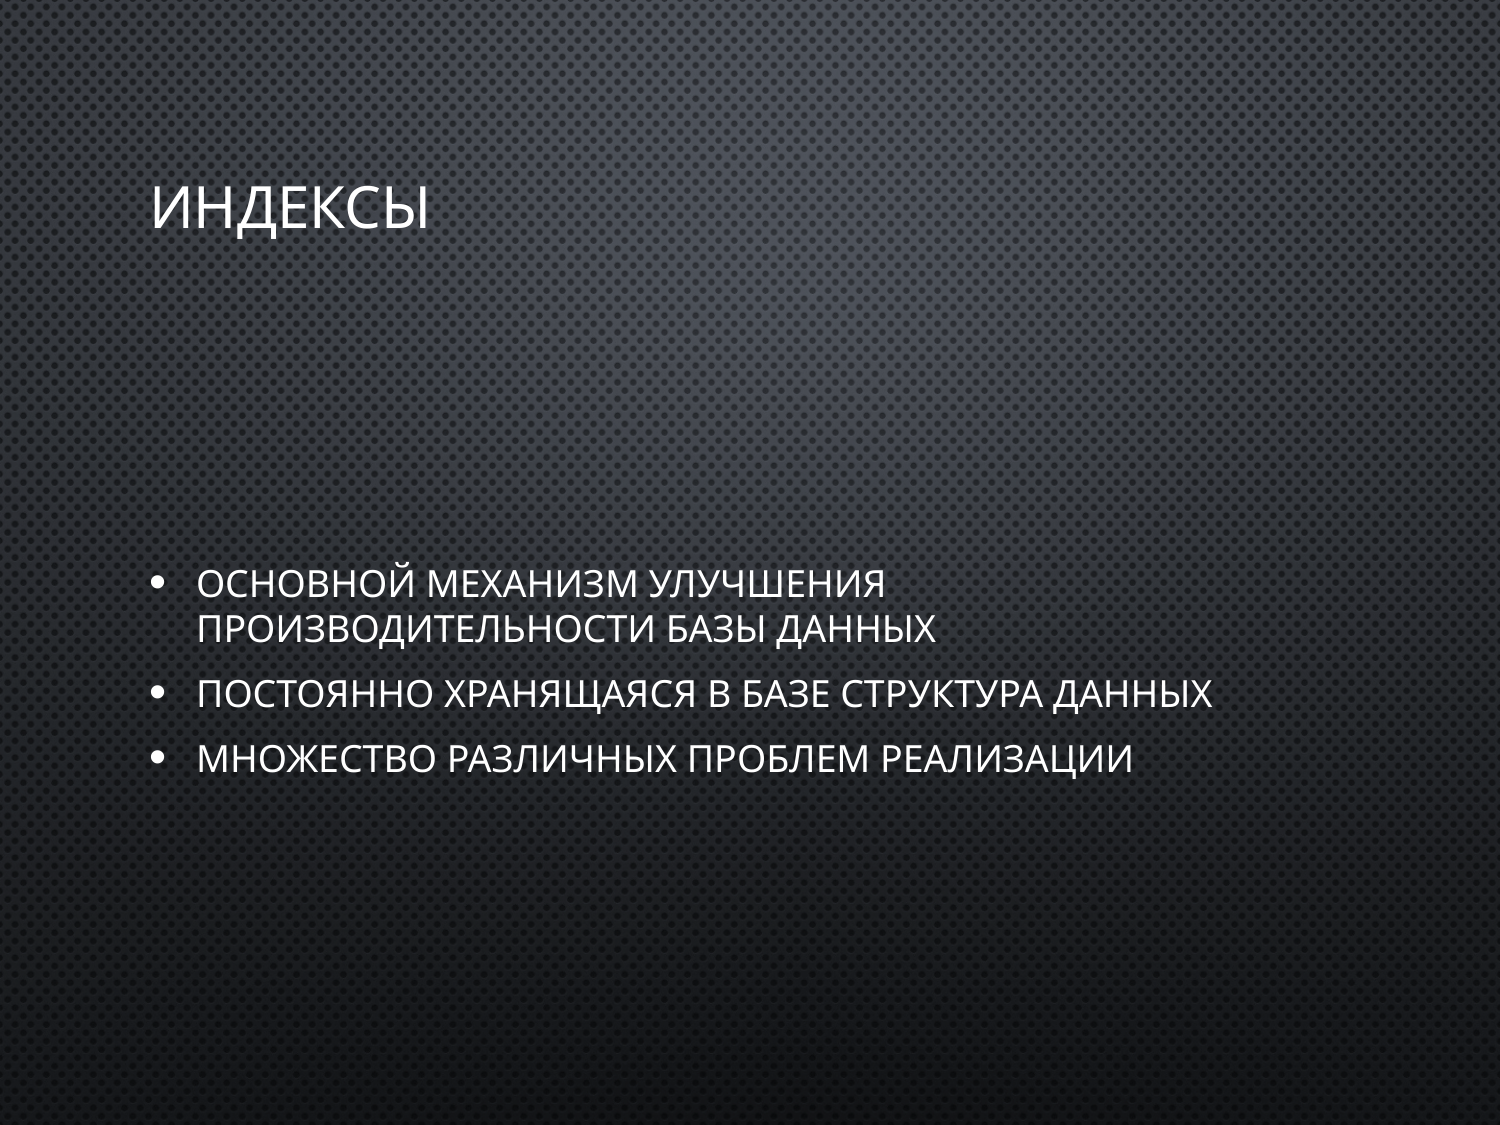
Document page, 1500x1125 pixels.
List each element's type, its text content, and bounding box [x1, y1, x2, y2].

title индексы [134, 97, 1367, 314]
list Основной механизм улучшения производительности базы данных Постоянно хранящаяся в базе структура данных Множество различных проблем реализации [134, 338, 1367, 1001]
